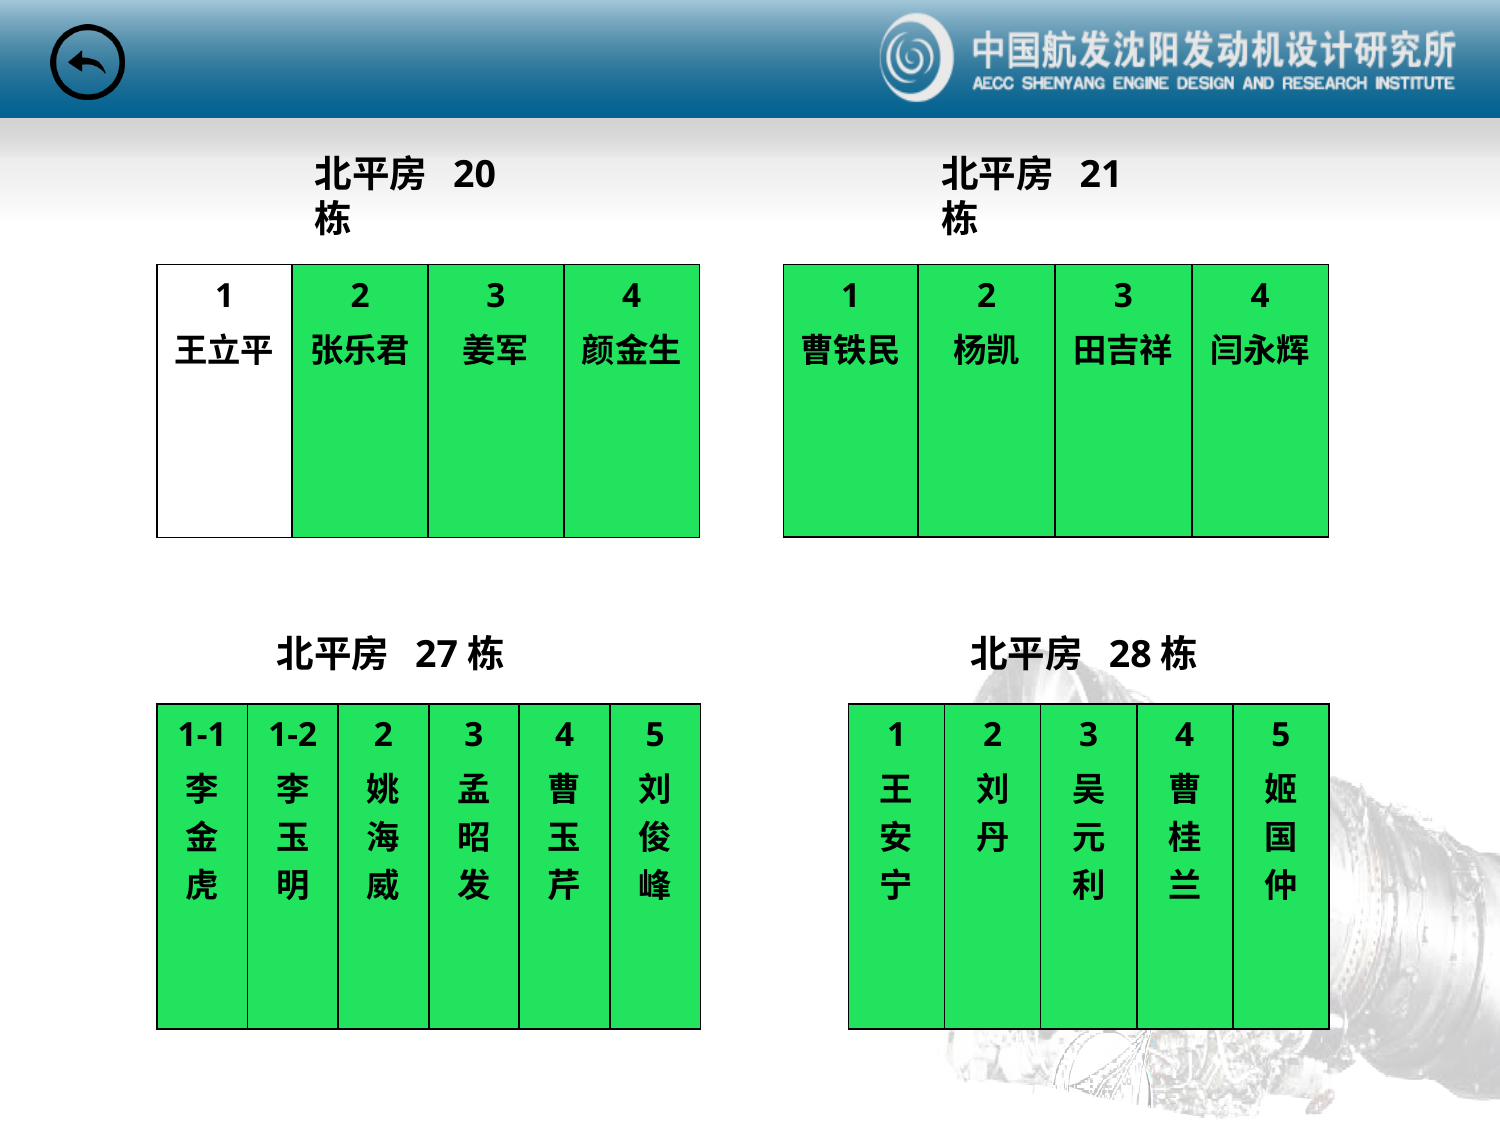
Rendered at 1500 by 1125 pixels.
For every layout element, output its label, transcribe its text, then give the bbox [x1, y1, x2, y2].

table_header 4 颜金生 [565, 265, 699, 537]
table_header 3 孟昭发 [430, 705, 518, 1028]
table_header 4 曹玉芹 [520, 705, 609, 1028]
text_box 北平房 20栋 [299, 142, 550, 248]
table_header 1 王安宁 [849, 705, 944, 1028]
table_header 2 杨凯 [919, 265, 1054, 536]
picture [42, 24, 131, 102]
table_header 1-2 李玉明 [248, 705, 337, 1028]
table_header 2 姚海威 [339, 705, 428, 1028]
table_header 3 田吉祥 [1056, 265, 1191, 536]
table_header 1 王立平 [158, 265, 291, 537]
table_header 4 闫永辉 [1193, 265, 1328, 536]
table_header 1 曹铁民 [784, 265, 917, 536]
table_header 1-1 李金虎 [158, 705, 247, 1028]
table_header 5 姬国仲 [1234, 705, 1328, 1028]
text_box 北平房 21栋 [926, 142, 1176, 248]
table_header 3 姜军 [429, 265, 563, 537]
text_box 北平房 28栋 [955, 622, 1222, 683]
picture [878, 527, 1500, 1125]
table_header 4 曹桂兰 [1138, 705, 1232, 1028]
table_header 2 刘丹 [945, 705, 1040, 1028]
table_header 3 吴元利 [1041, 705, 1136, 1028]
table_header 2 张乐君 [293, 265, 427, 537]
text_box 北平房 27栋 [262, 622, 528, 683]
table_header 5 刘俊峰 [611, 705, 700, 1028]
